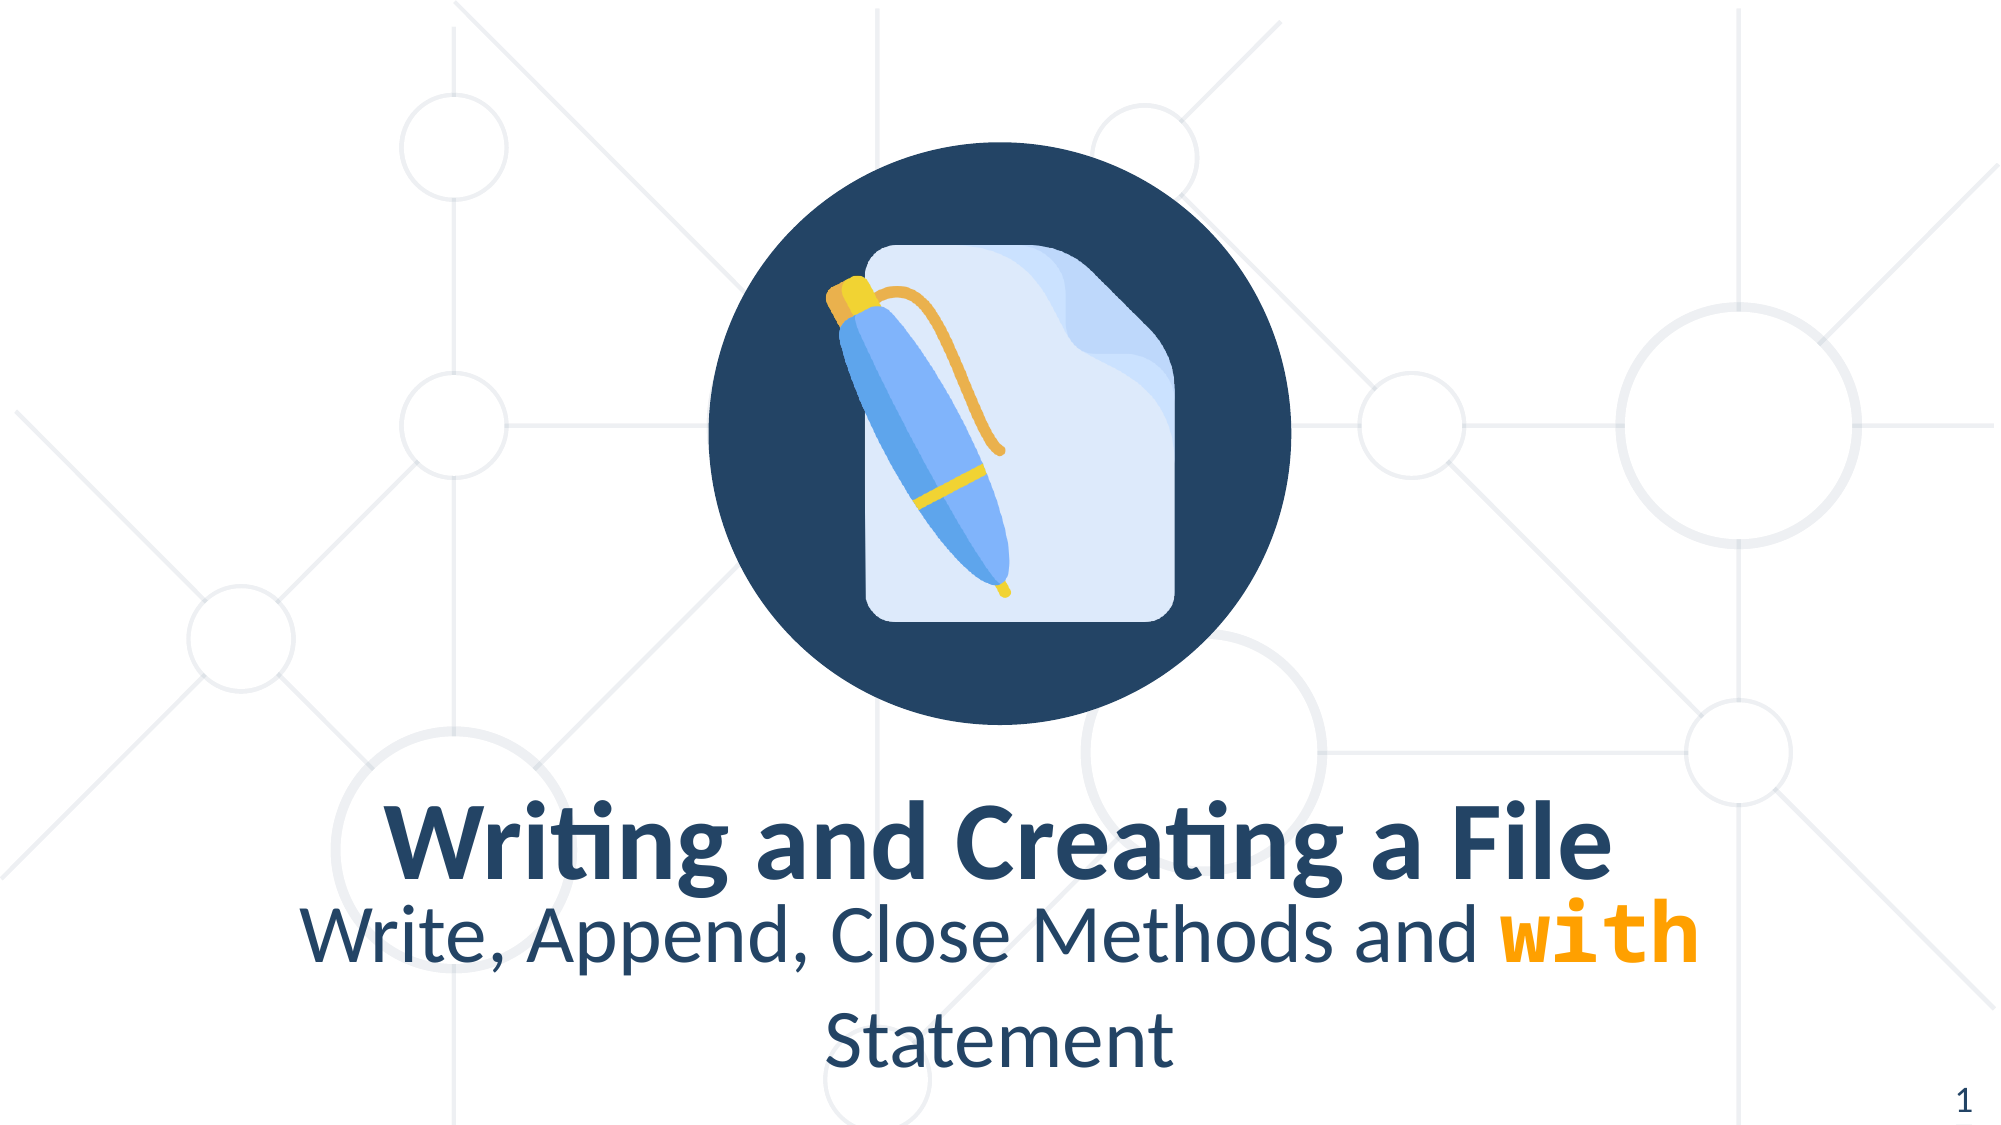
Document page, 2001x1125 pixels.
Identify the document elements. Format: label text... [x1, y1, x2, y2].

subtitle Write, Append, Close Methods and with Statement [100, 916, 1900, 1043]
title Writing and Creating a File [100, 771, 1900, 898]
picture [811, 244, 1189, 623]
slide_number 17 [1939, 1067, 2000, 1117]
